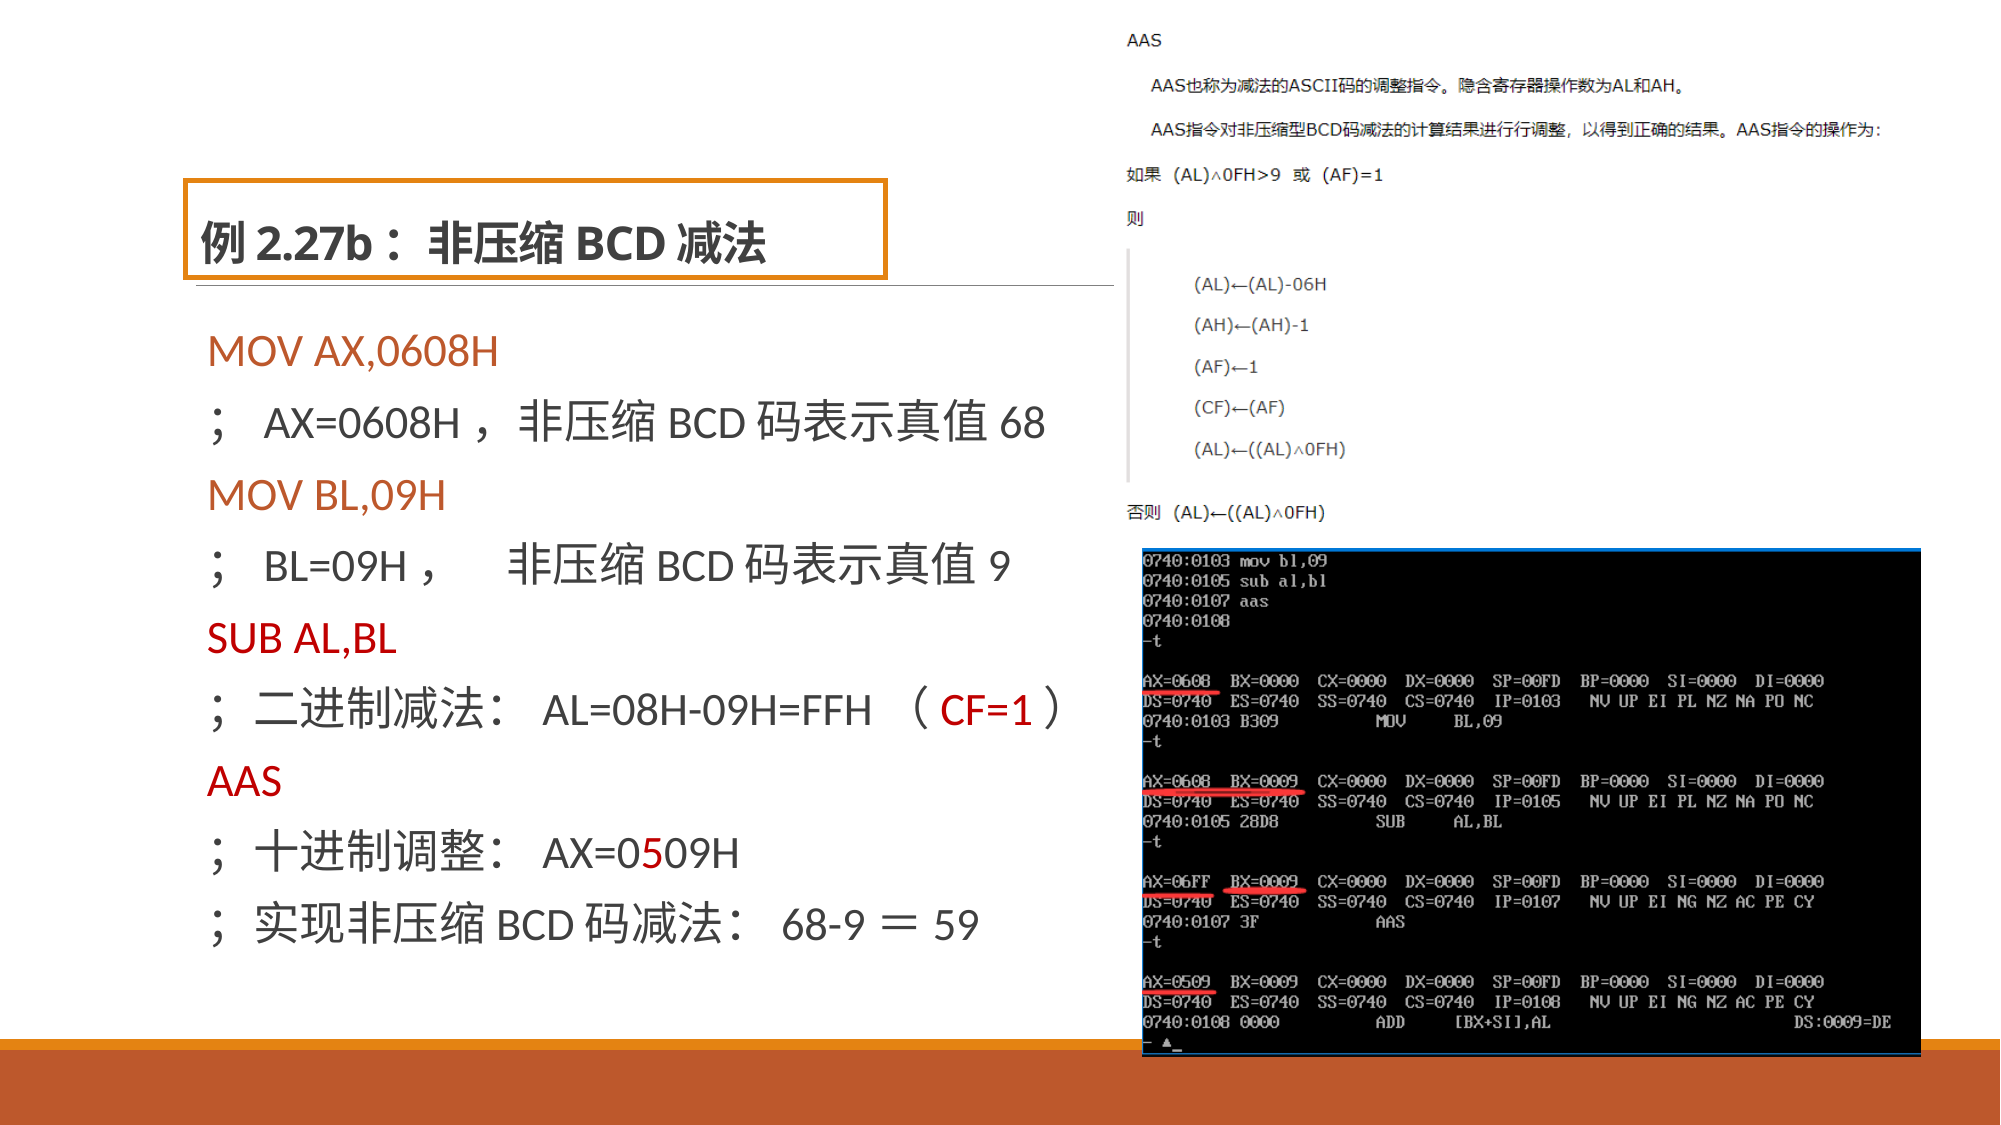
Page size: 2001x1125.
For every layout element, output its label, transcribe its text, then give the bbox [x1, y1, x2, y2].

picture [1141, 548, 1921, 1057]
title 例2.27b：非压缩BCD减法 [185, 180, 886, 278]
picture [1114, 24, 1939, 523]
list MOV AX,0608H ；AX=0608H，非压缩BCD码表示真值68 MOV BL,09H ；BL=09H， 非压缩BCD码表示真值9 SUB AL,BL ；二进制减法：AL=08H-09H=FFH（CF=1） AAS ；十进制调整：AX=0509H ；实现非压缩BCD码减法：68-9＝59 [147, 323, 1126, 966]
